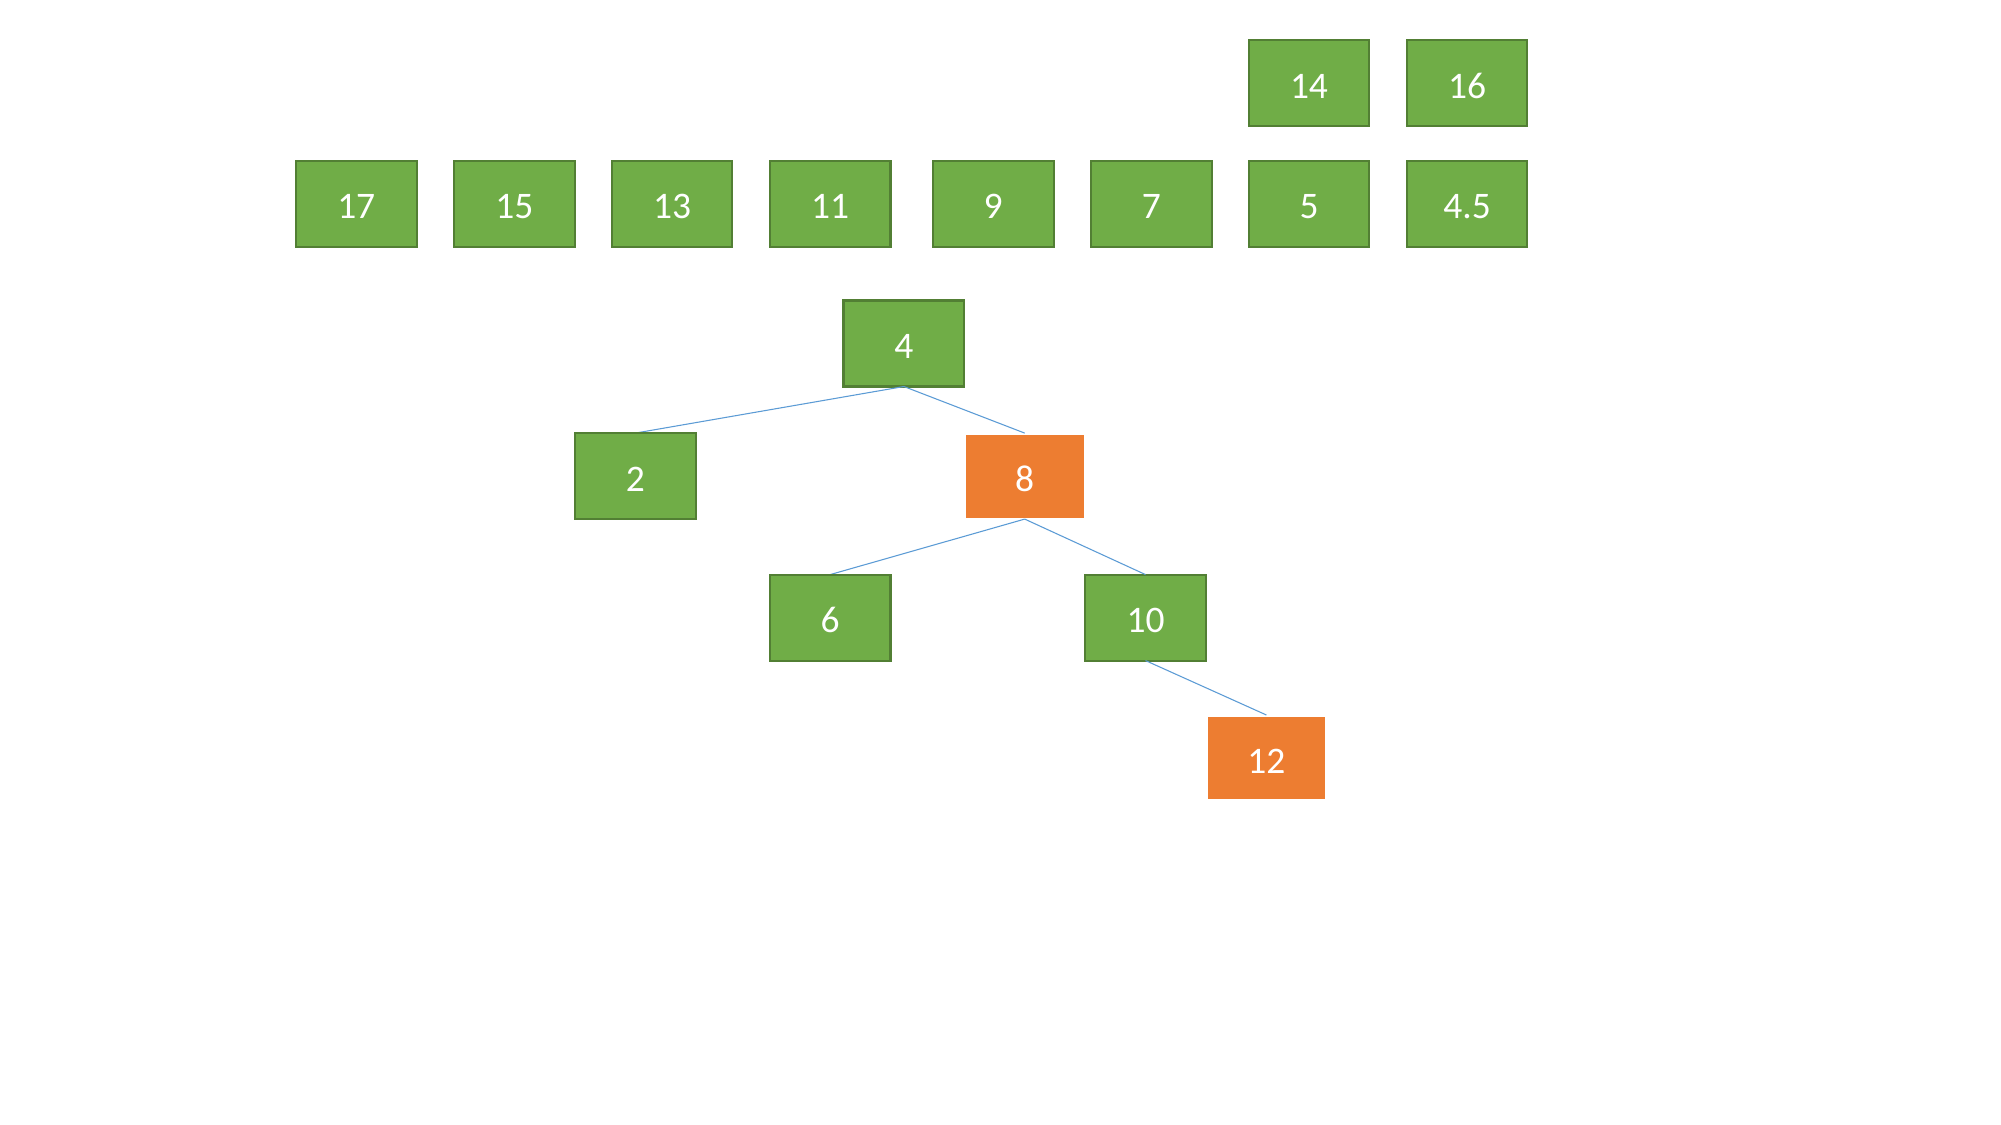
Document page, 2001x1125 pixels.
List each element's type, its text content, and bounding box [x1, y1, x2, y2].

text_box 9 [932, 160, 1055, 248]
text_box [635, 386, 904, 434]
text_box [1145, 660, 1267, 716]
text_box 10 [1084, 574, 1207, 662]
text_box 14 [1248, 39, 1370, 127]
text_box 16 [1406, 39, 1528, 127]
text_box 4.5 [1406, 160, 1528, 248]
text_box 2 [574, 432, 697, 520]
text_box 4 [842, 299, 965, 386]
text_box 17 [295, 160, 418, 248]
text_box 8 [963, 432, 1087, 519]
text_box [904, 386, 1025, 434]
text_box 6 [769, 574, 892, 662]
text_box 7 [1090, 160, 1213, 248]
text_box 15 [453, 160, 576, 248]
text_box 11 [769, 160, 892, 248]
text_box 5 [1248, 160, 1370, 248]
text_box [830, 519, 1025, 575]
text_box 12 [1204, 713, 1328, 803]
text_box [1025, 519, 1146, 575]
text_box 13 [611, 160, 733, 248]
